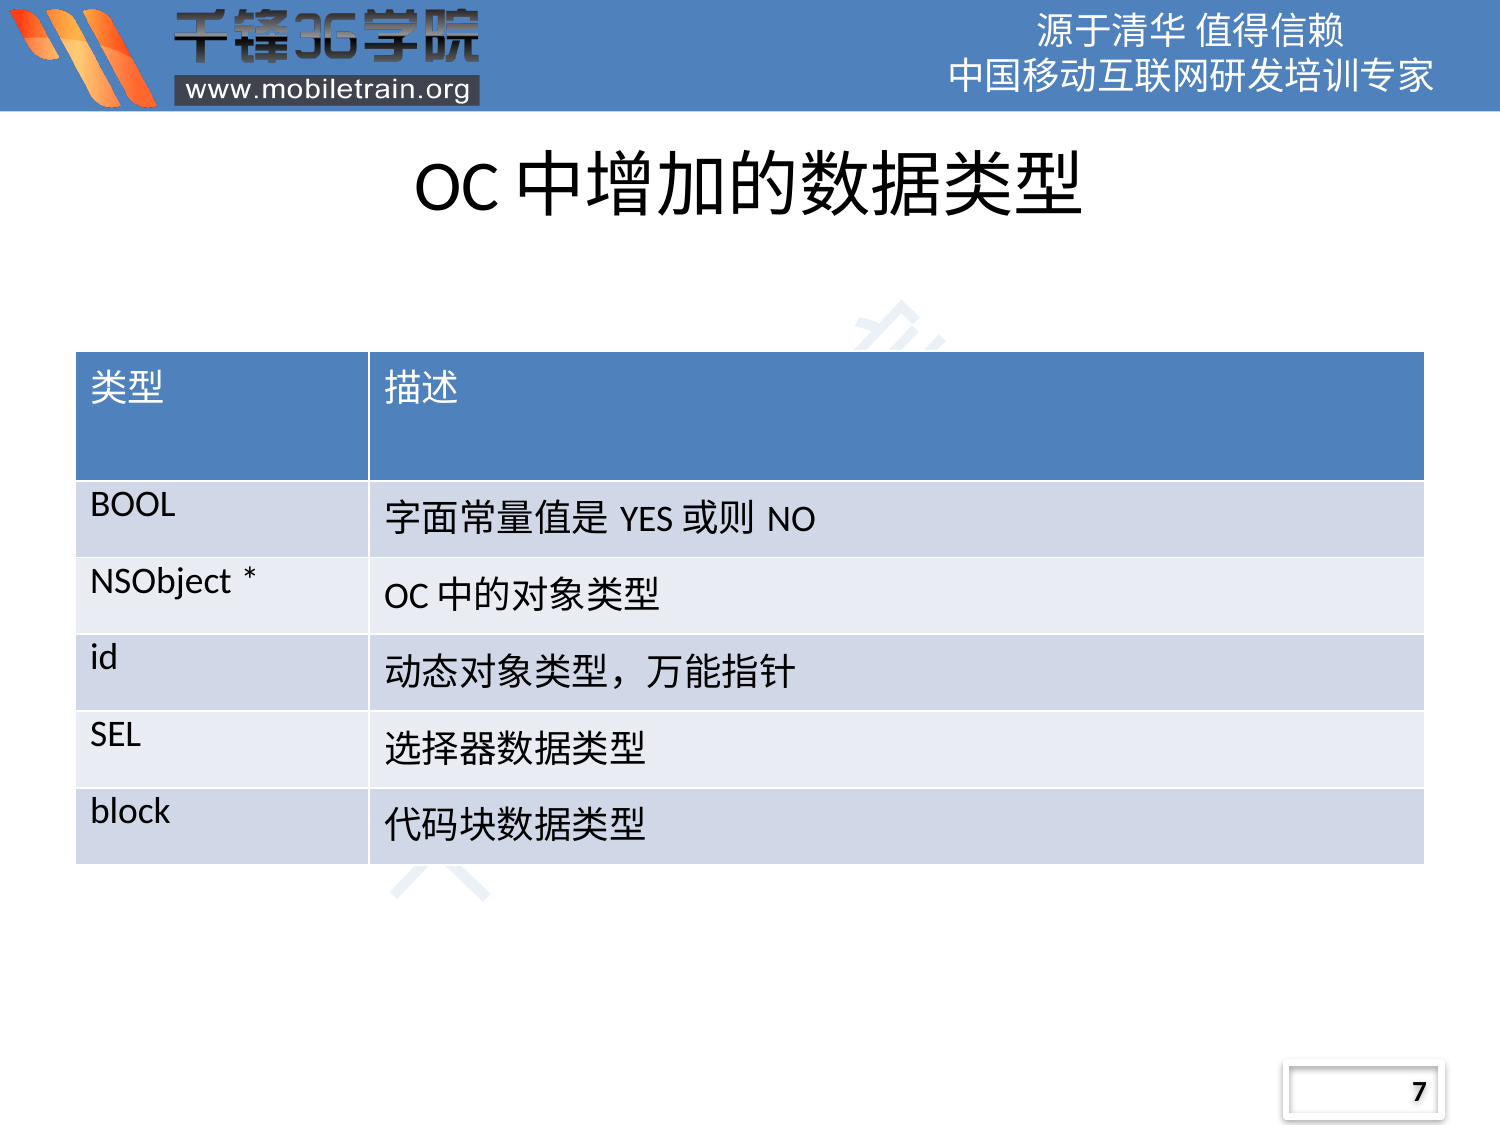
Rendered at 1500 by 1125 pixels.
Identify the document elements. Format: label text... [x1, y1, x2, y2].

table_header 描述 [370, 352, 1424, 480]
table_header 类型 [76, 352, 368, 480]
table_cell SEL [76, 712, 368, 787]
title OC中增加的数据类型 [75, 45, 1425, 233]
table_cell 选择器数据类型 [370, 712, 1424, 787]
picture [0, 0, 495, 128]
table_cell OC中的对象类型 [370, 558, 1424, 633]
table_cell block [76, 789, 368, 864]
table_cell BOOL [76, 482, 368, 557]
table_cell id [76, 635, 368, 710]
table_cell NSObject * [76, 558, 368, 633]
table_cell 动态对象类型，万能指针 [370, 635, 1424, 710]
table_cell 代码块数据类型 [370, 789, 1424, 864]
table_cell 字面常量值是YES或则NO [370, 482, 1424, 557]
